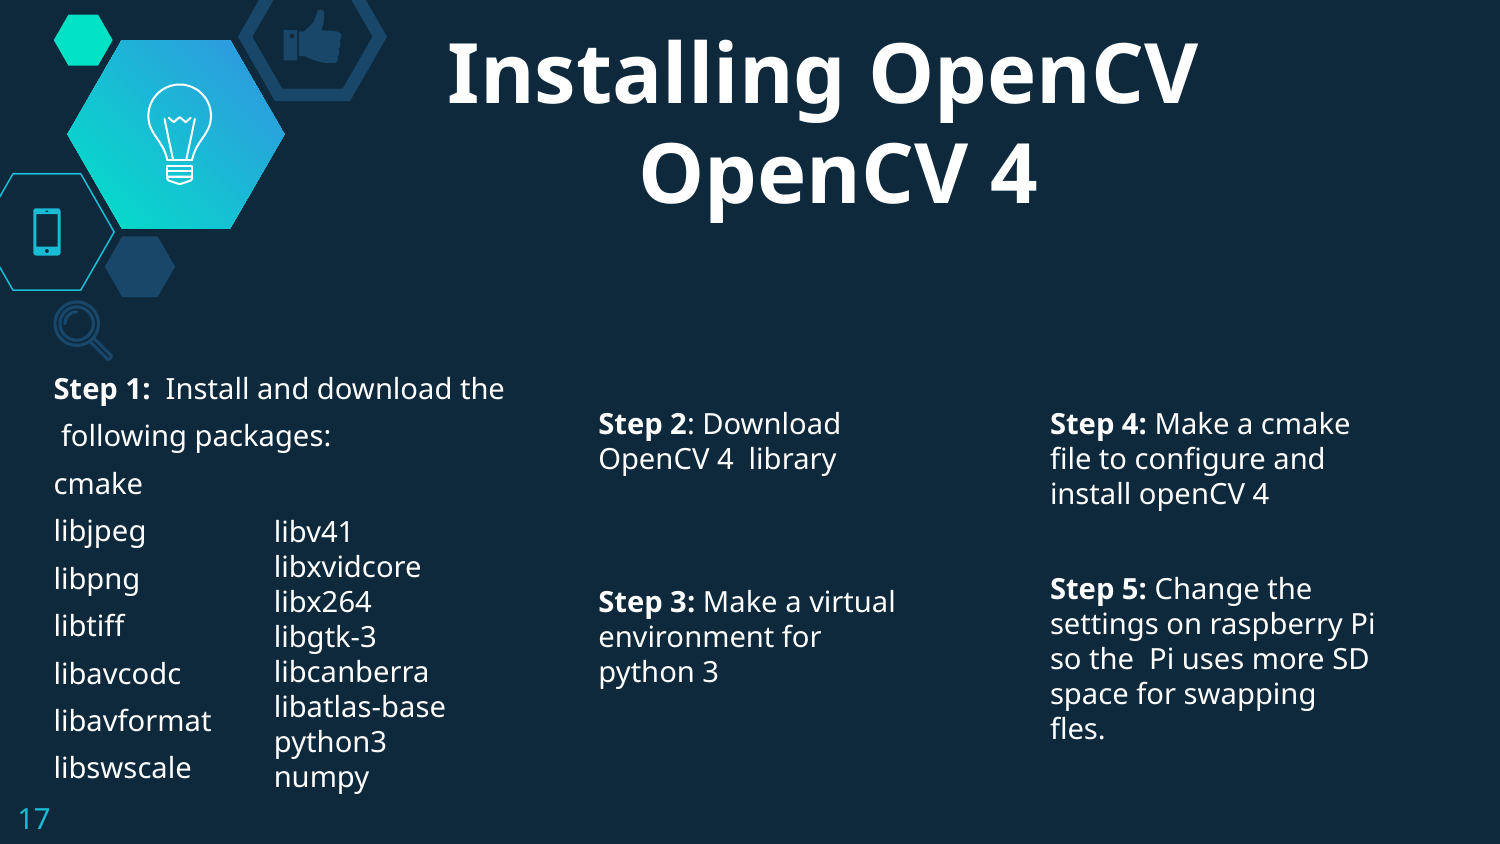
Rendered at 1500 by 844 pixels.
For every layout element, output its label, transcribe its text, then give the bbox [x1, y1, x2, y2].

list Step 1: Install and download the following packages: cmake libjpeg libpng libtiff libavcodc libavformat libswscale [38, 355, 890, 773]
slide_number ‹#› [2, 785, 93, 844]
title Installing OpenCV OpenCV 4 [432, 129, 1244, 236]
list Step 4: Make a cmake file to configure and install openCV 4 Step 5: Change the settings on raspberry Pi so the Pi uses more SD space for swapping fles. [1035, 390, 1393, 808]
list Step 2: Download OpenCV 4 library Step 3: Make a virtual environment for python 3 [583, 390, 941, 808]
text_box libv41 libxvidcore libx264 libgtk-3 libcanberra libatlas-base python3 numpy [258, 498, 551, 785]
